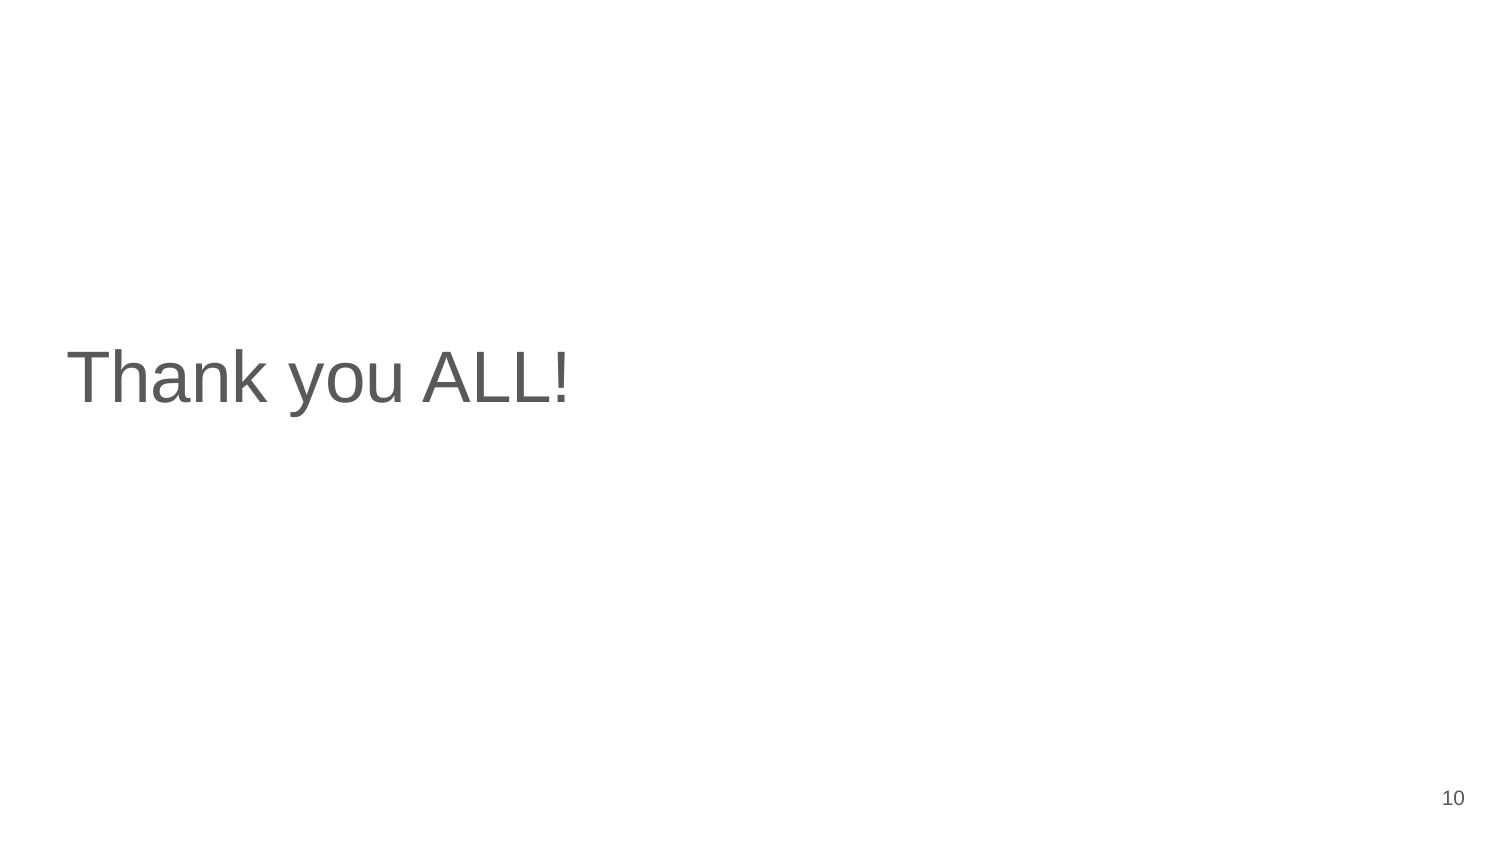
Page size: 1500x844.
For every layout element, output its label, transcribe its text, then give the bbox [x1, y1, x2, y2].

slide_number ‹#› [1389, 764, 1480, 830]
list Thank you ALL! [51, 189, 1449, 750]
